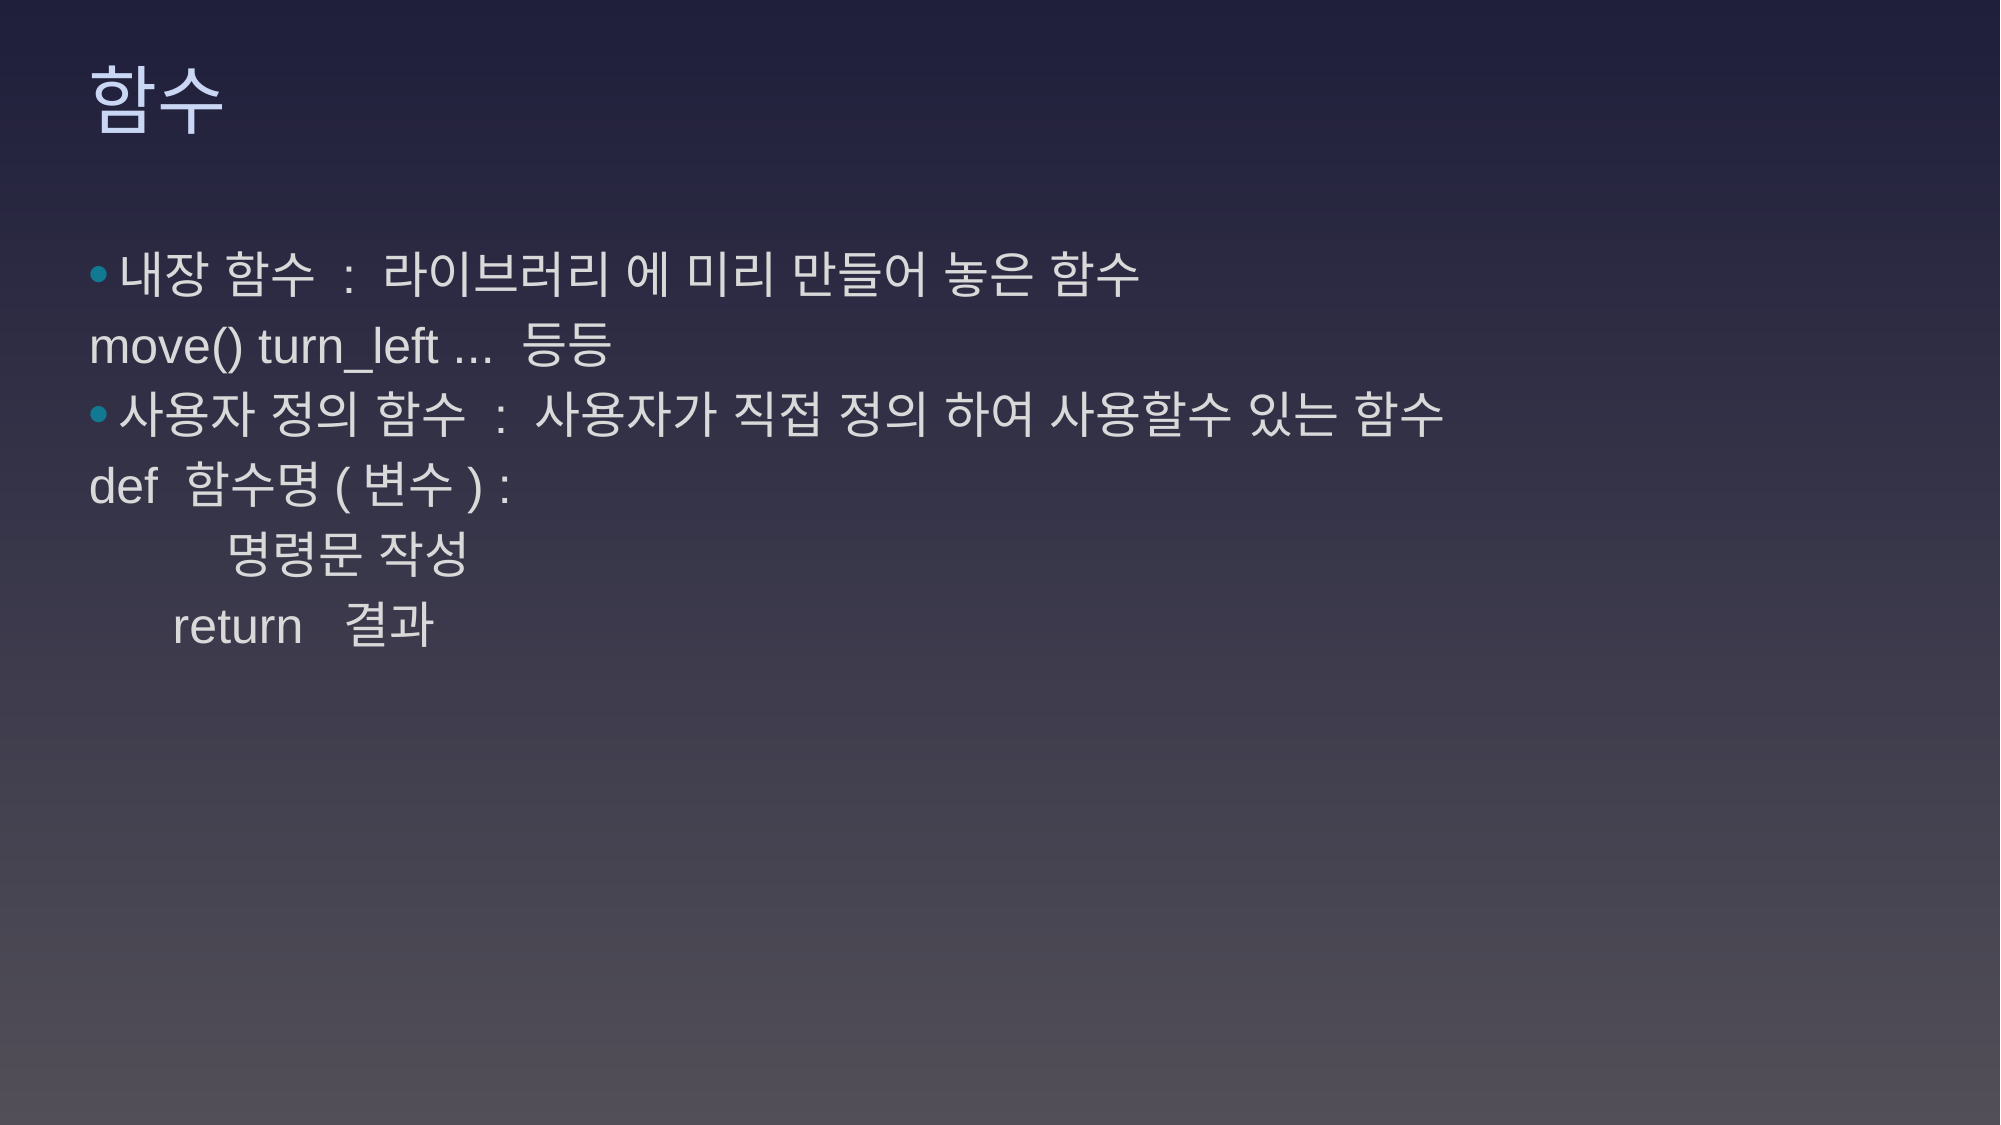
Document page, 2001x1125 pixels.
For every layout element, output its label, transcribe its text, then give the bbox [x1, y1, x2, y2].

list 내장 함수 : 라이브러리 에 미리 만들어 놓은 함수 move() turn_left ... 등등 사용자 정의 함수 : 사용자가 직접 정의 하여 사용할수 있는 함수 def 함수명(변수) : 명령문 작성 return 결과 [73, 236, 1927, 1021]
title 함수 [73, 29, 1927, 168]
